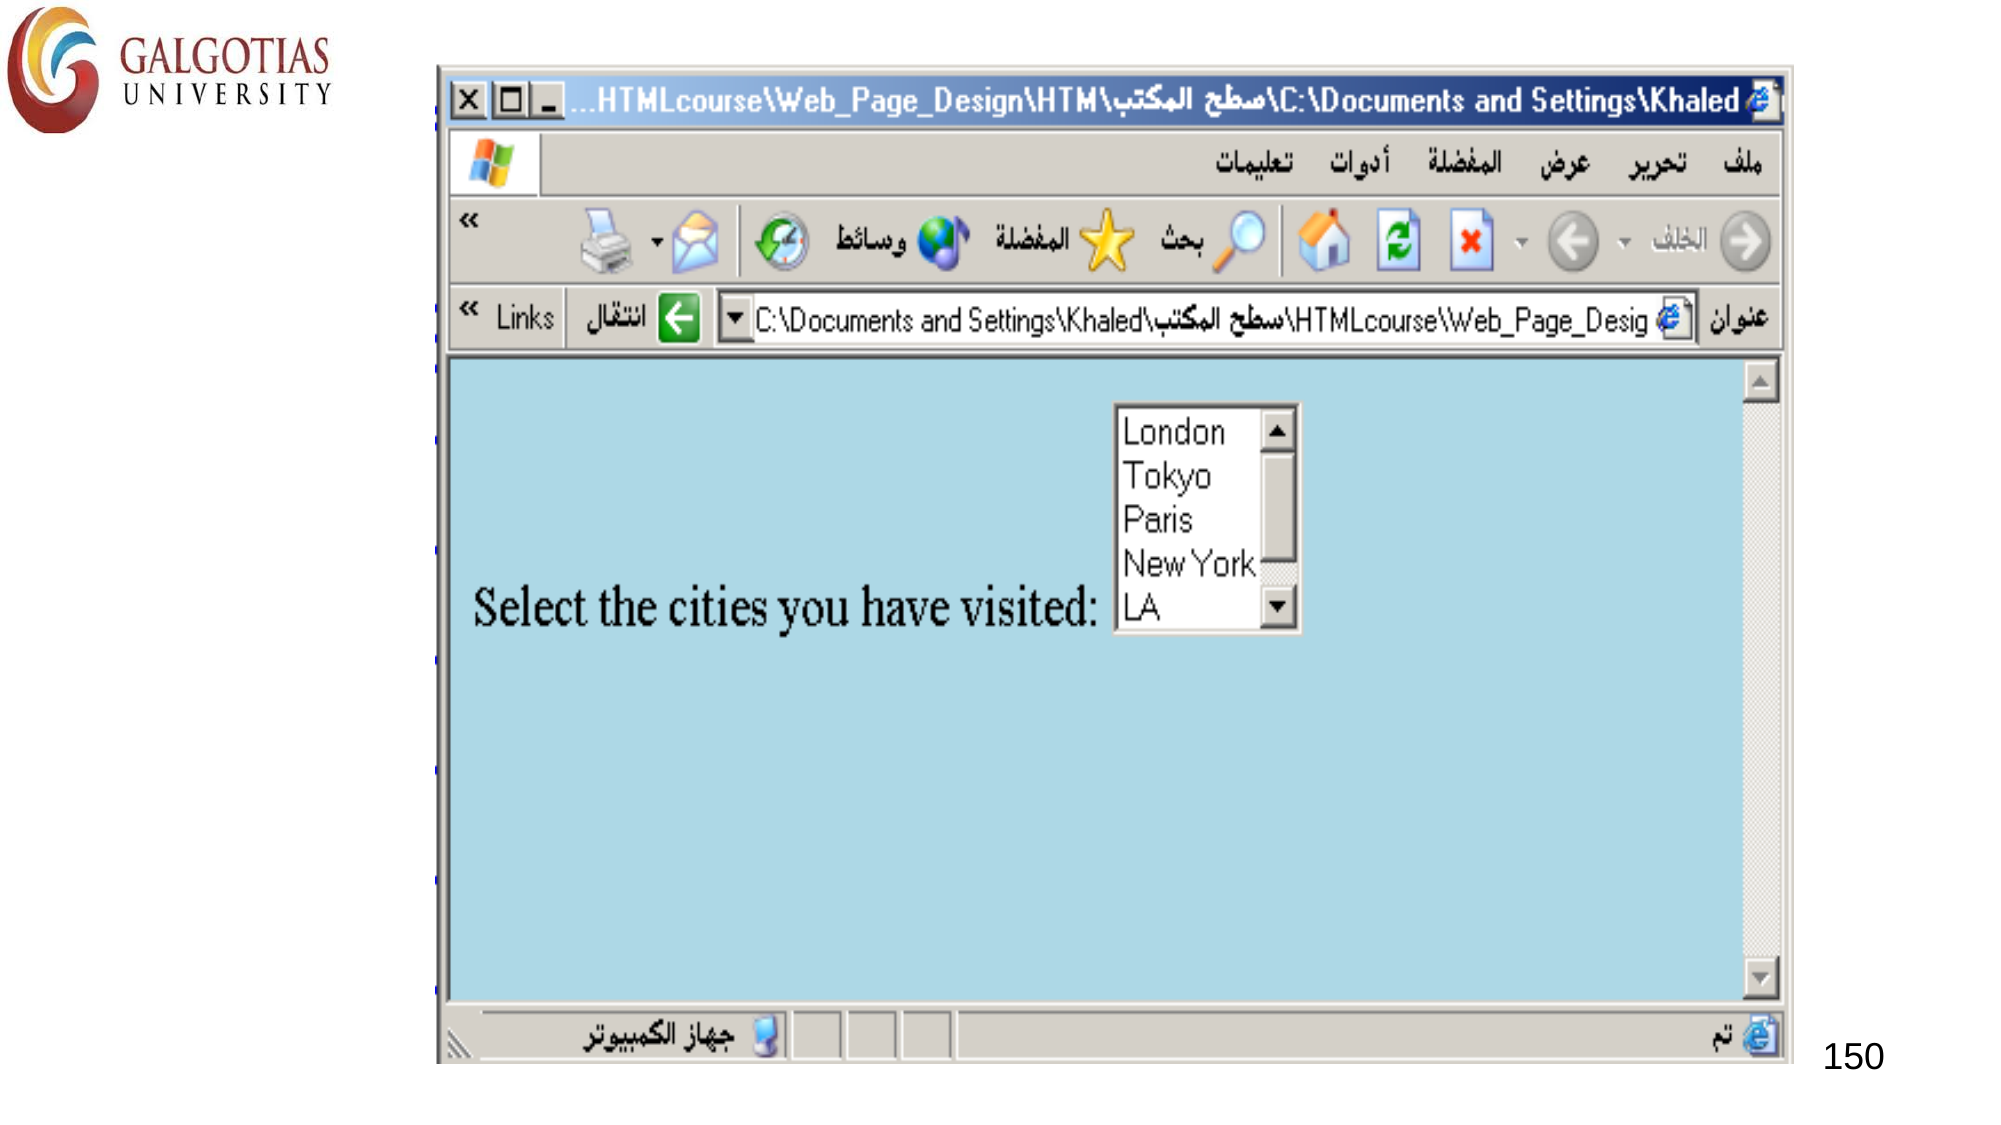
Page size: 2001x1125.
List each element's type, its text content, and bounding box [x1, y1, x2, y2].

slide_number 150 [1433, 1024, 1900, 1103]
picture [0, 0, 338, 138]
picture [435, 63, 1794, 1064]
